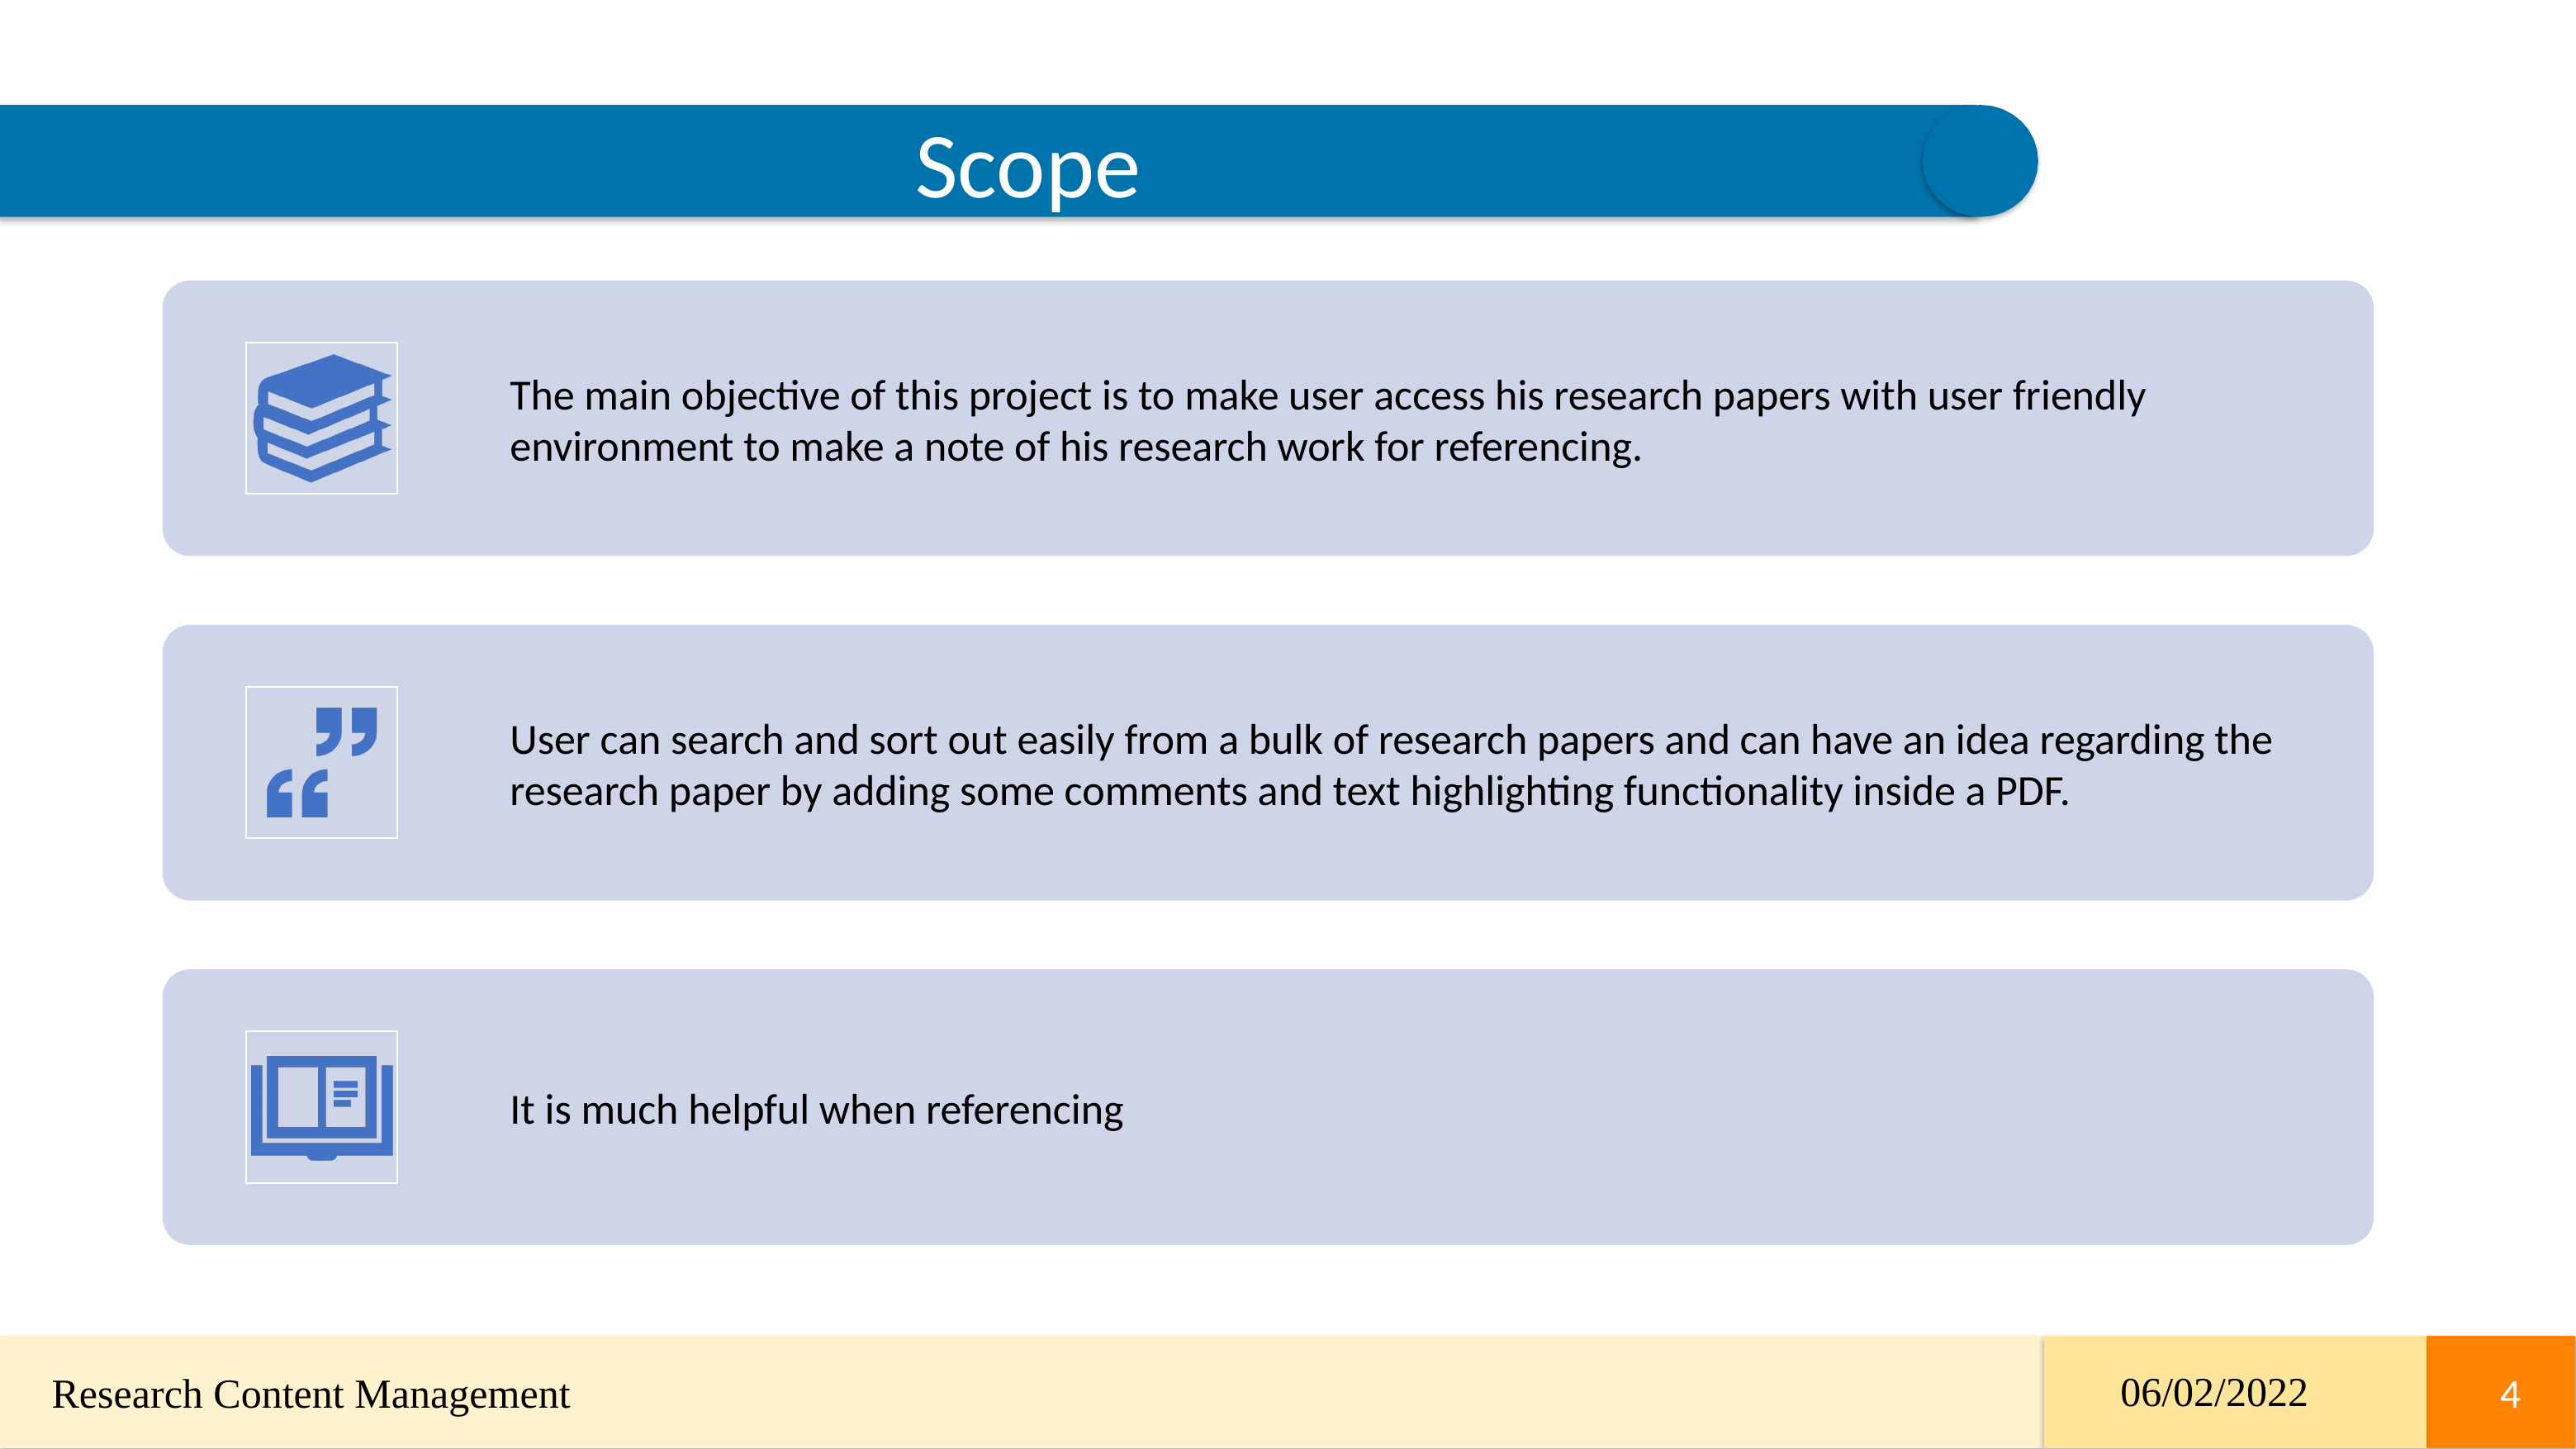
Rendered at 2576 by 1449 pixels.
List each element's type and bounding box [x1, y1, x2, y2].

text_box [0, 1335, 2576, 1449]
text_box [162, 280, 2374, 1245]
text_box [0, 104, 2039, 217]
